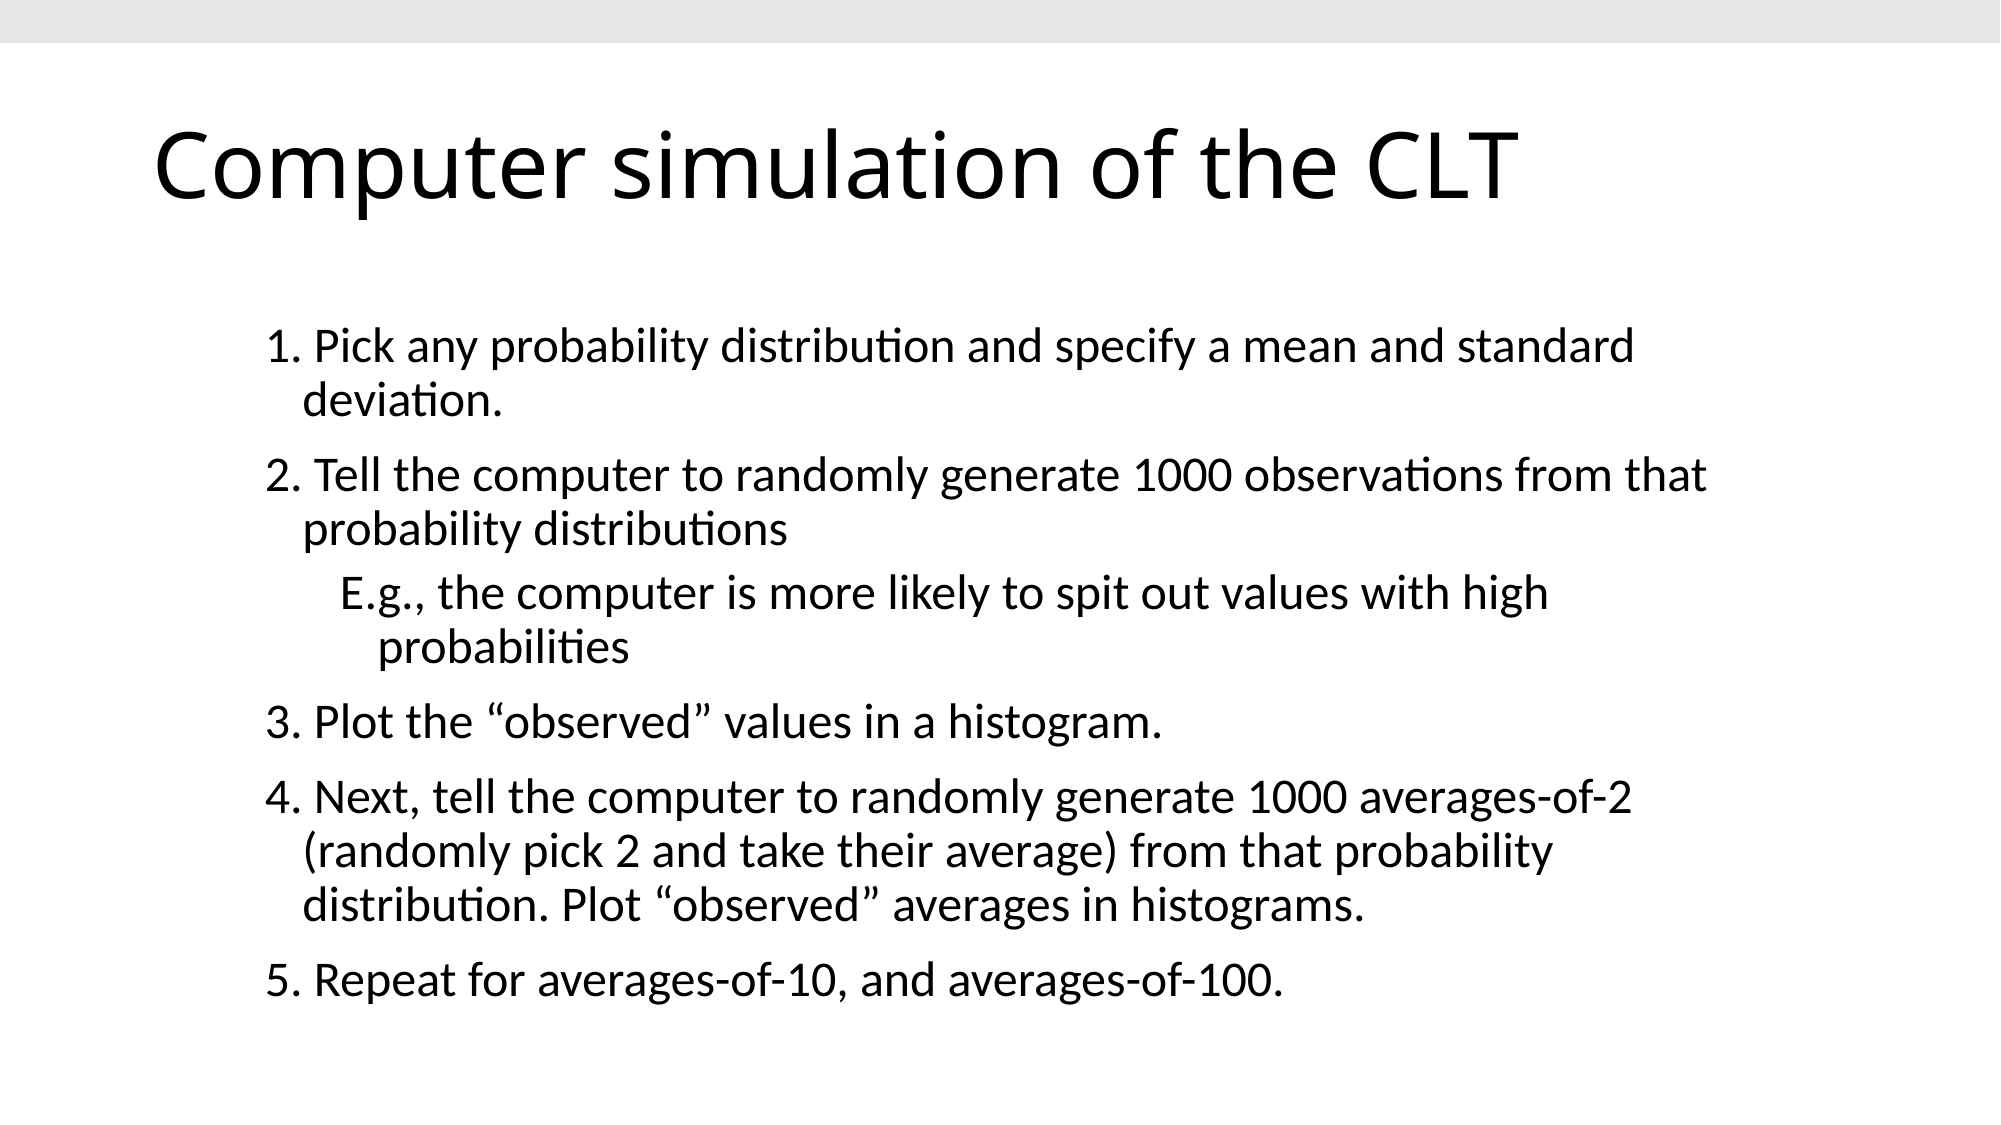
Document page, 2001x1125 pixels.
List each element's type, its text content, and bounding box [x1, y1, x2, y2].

title Computer simulation of the CLT [137, 59, 1863, 278]
text_box 1. Pick any probability distribution and specify a mean and standard deviation. 2. Tell the computer to randomly generate 1000 observations from that probability distributions E.g., the computer is more likely to spit out values with high probabilities 3. Plot the “observed” values in a histogram. 4. Next, tell the computer to randomly generate 1000 averages-of-2 (randomly pick 2 and take their average) from that probability distribution. Plot “observed” averages in histograms. 5. Repeat for averages-of-10, and averages-of-100. [249, 311, 1750, 1025]
text_box [0, 0, 2000, 44]
